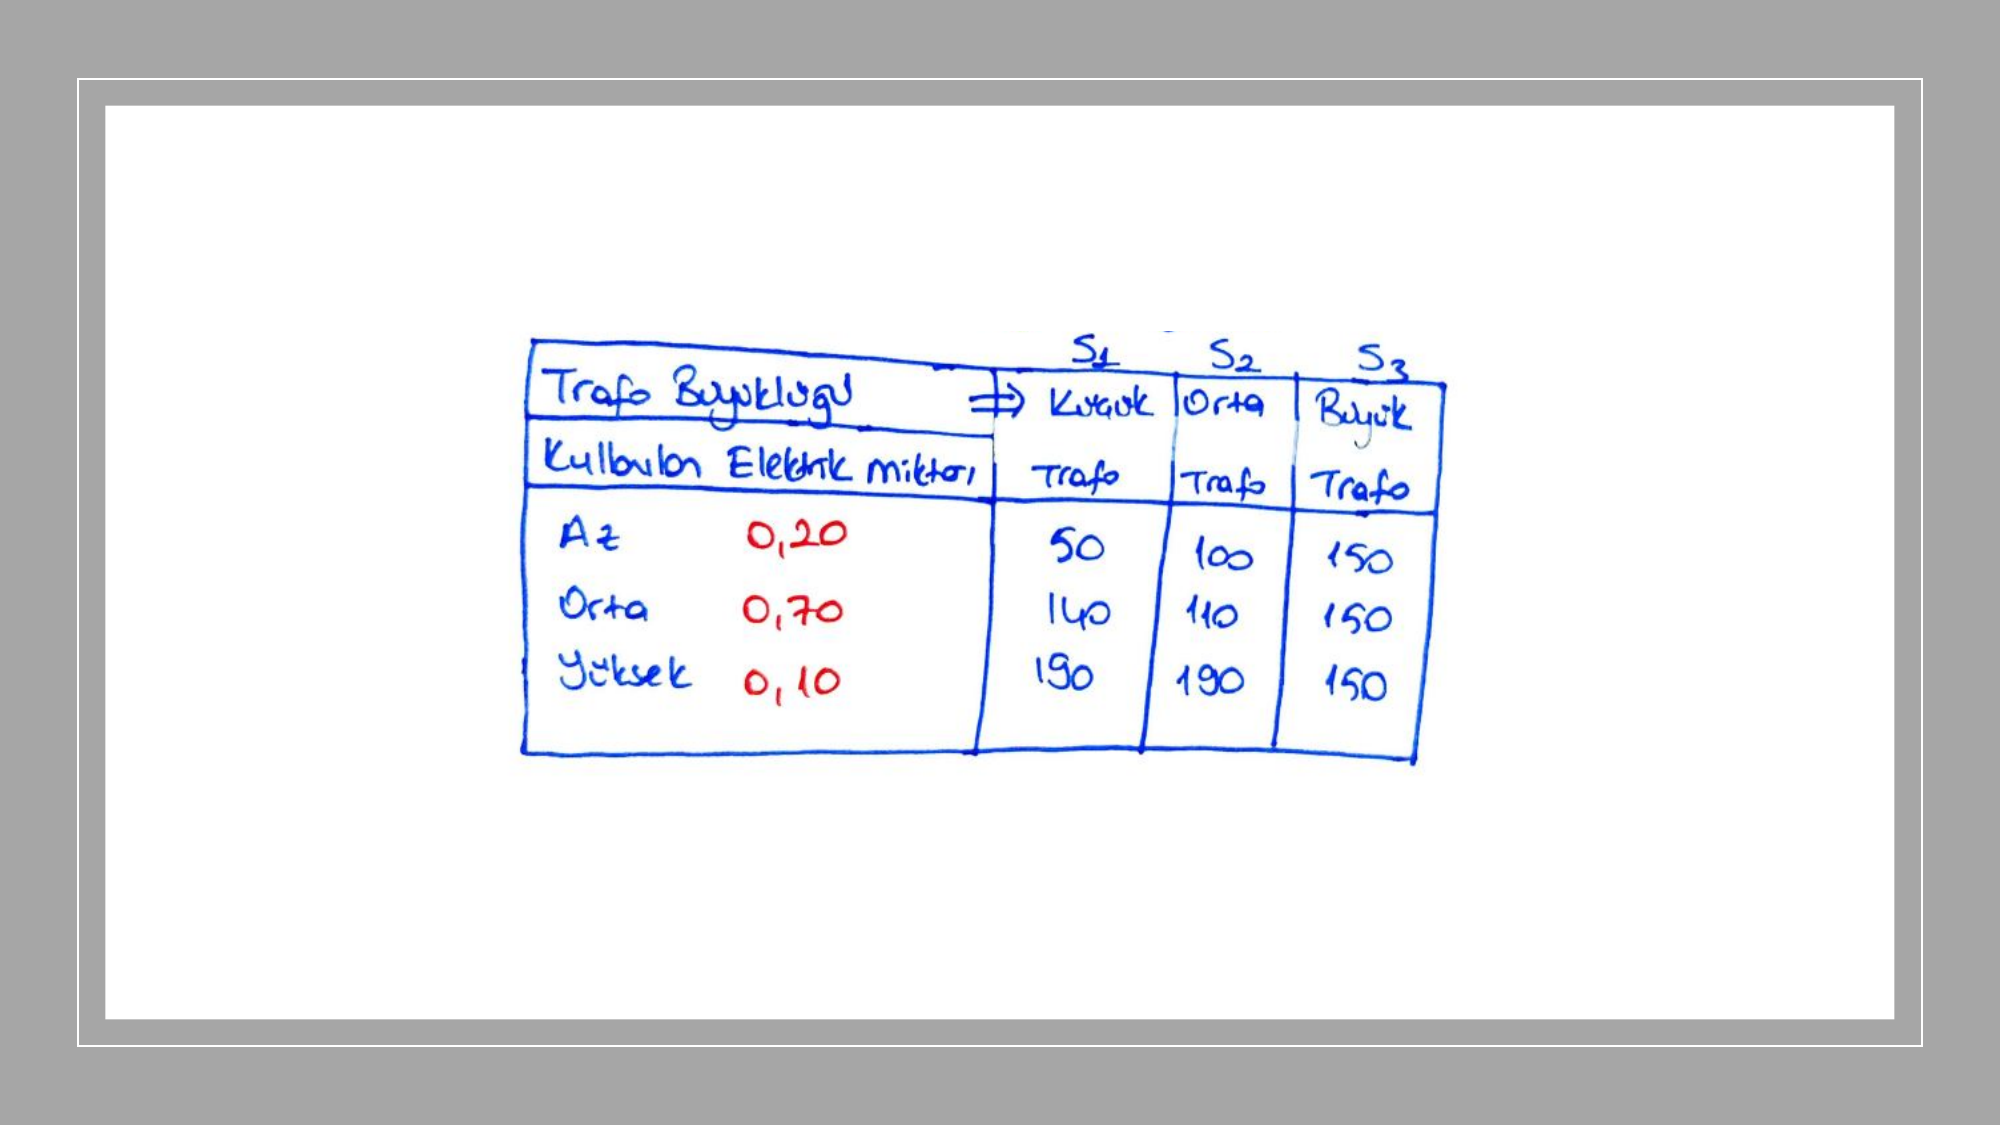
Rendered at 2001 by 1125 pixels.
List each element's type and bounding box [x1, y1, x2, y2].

picture [467, 331, 1533, 824]
text_box [77, 78, 1923, 1047]
text_box [0, 0, 2000, 1125]
text_box [104, 104, 1895, 1020]
